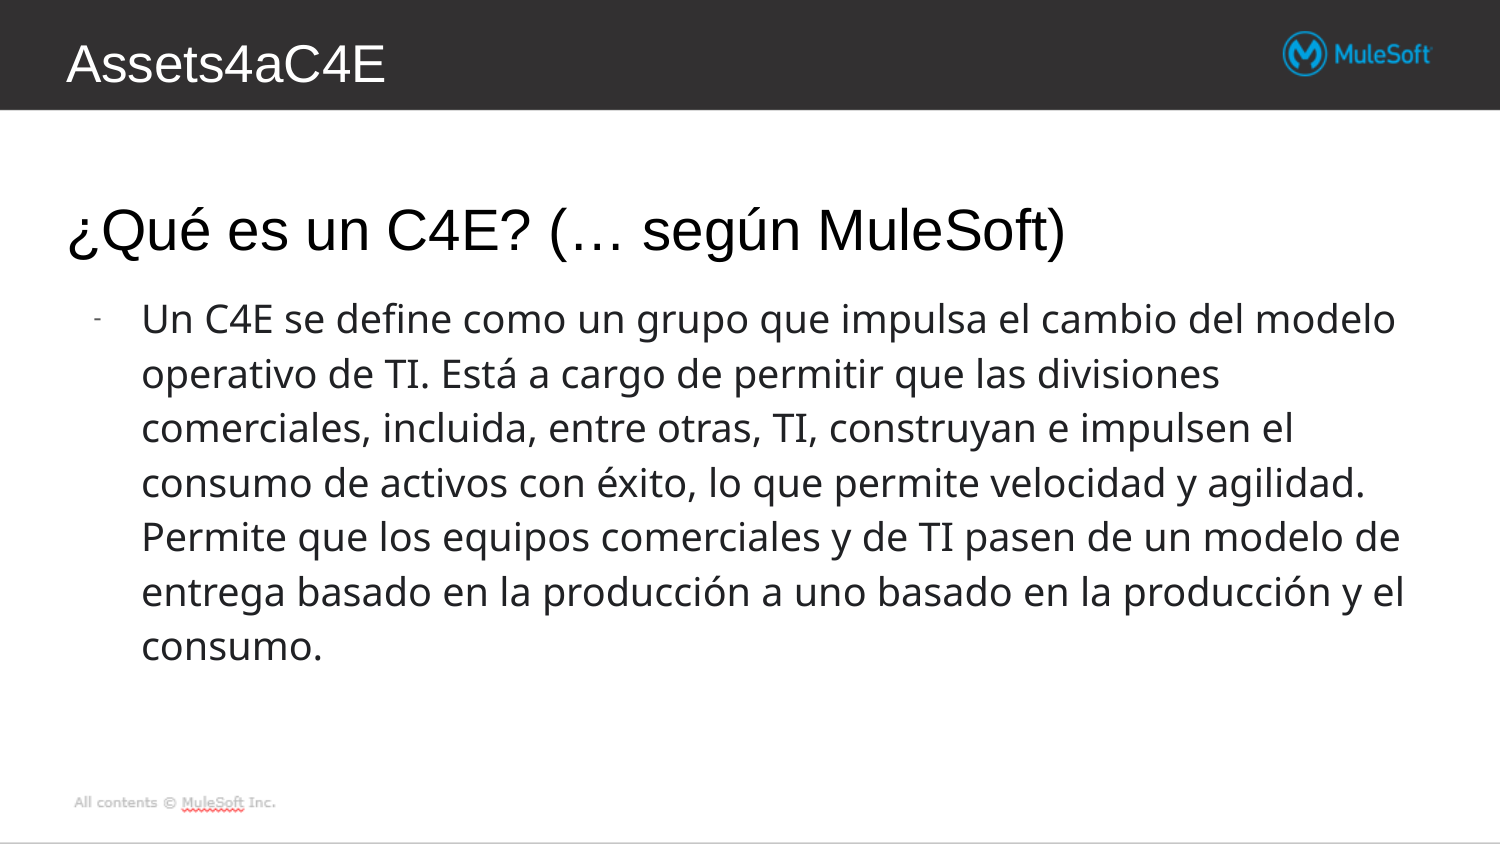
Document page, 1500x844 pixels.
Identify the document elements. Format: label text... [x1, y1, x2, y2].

list ¿Qué es un C4E? (… según MuleSoft) Un C4E se define como un grupo que impulsa el cambio del modelo operativo de TI. Está a cargo de permitir que las divisiones comerciales, incluida, entre otras, TI, construyan e impulsen el consumo de activos con éxito, lo que permite velocidad y agilidad. Permite que los equipos comerciales y de TI pasen de un modelo de entrega basado en la producción a uno basado en la producción y el consumo. [51, 166, 1449, 728]
title Assets4aC4E [51, 14, 1449, 109]
picture [0, 0, 1500, 844]
